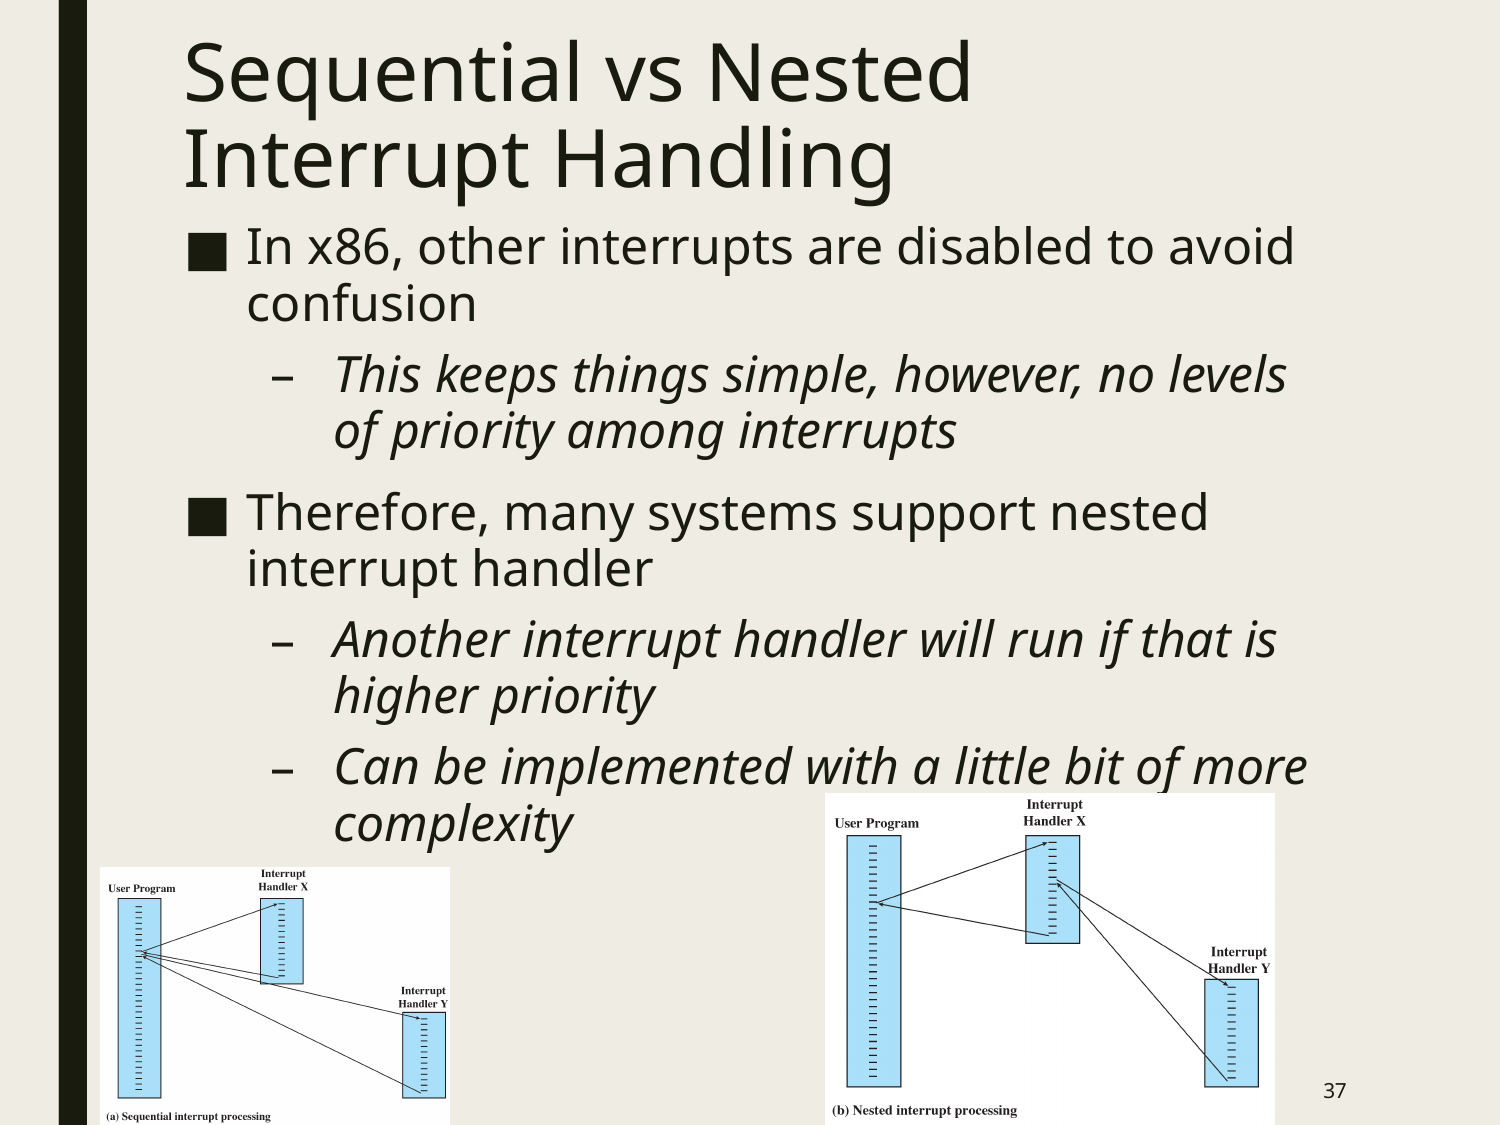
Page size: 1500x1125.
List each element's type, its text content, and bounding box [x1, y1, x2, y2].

picture [99, 867, 450, 1125]
picture [824, 793, 1275, 1125]
title Sequential vs Nested Interrupt Handling [168, 24, 1351, 212]
slide_number 37 [1275, 1058, 1362, 1125]
list In x86, other interrupts are disabled to avoid confusion This keeps things simple, however, no levels of priority among interrupts Therefore, many systems support nested interrupt handler Another interrupt handler will run if that is higher priority Can be implemented with a little bit of more complexity [168, 212, 1351, 975]
